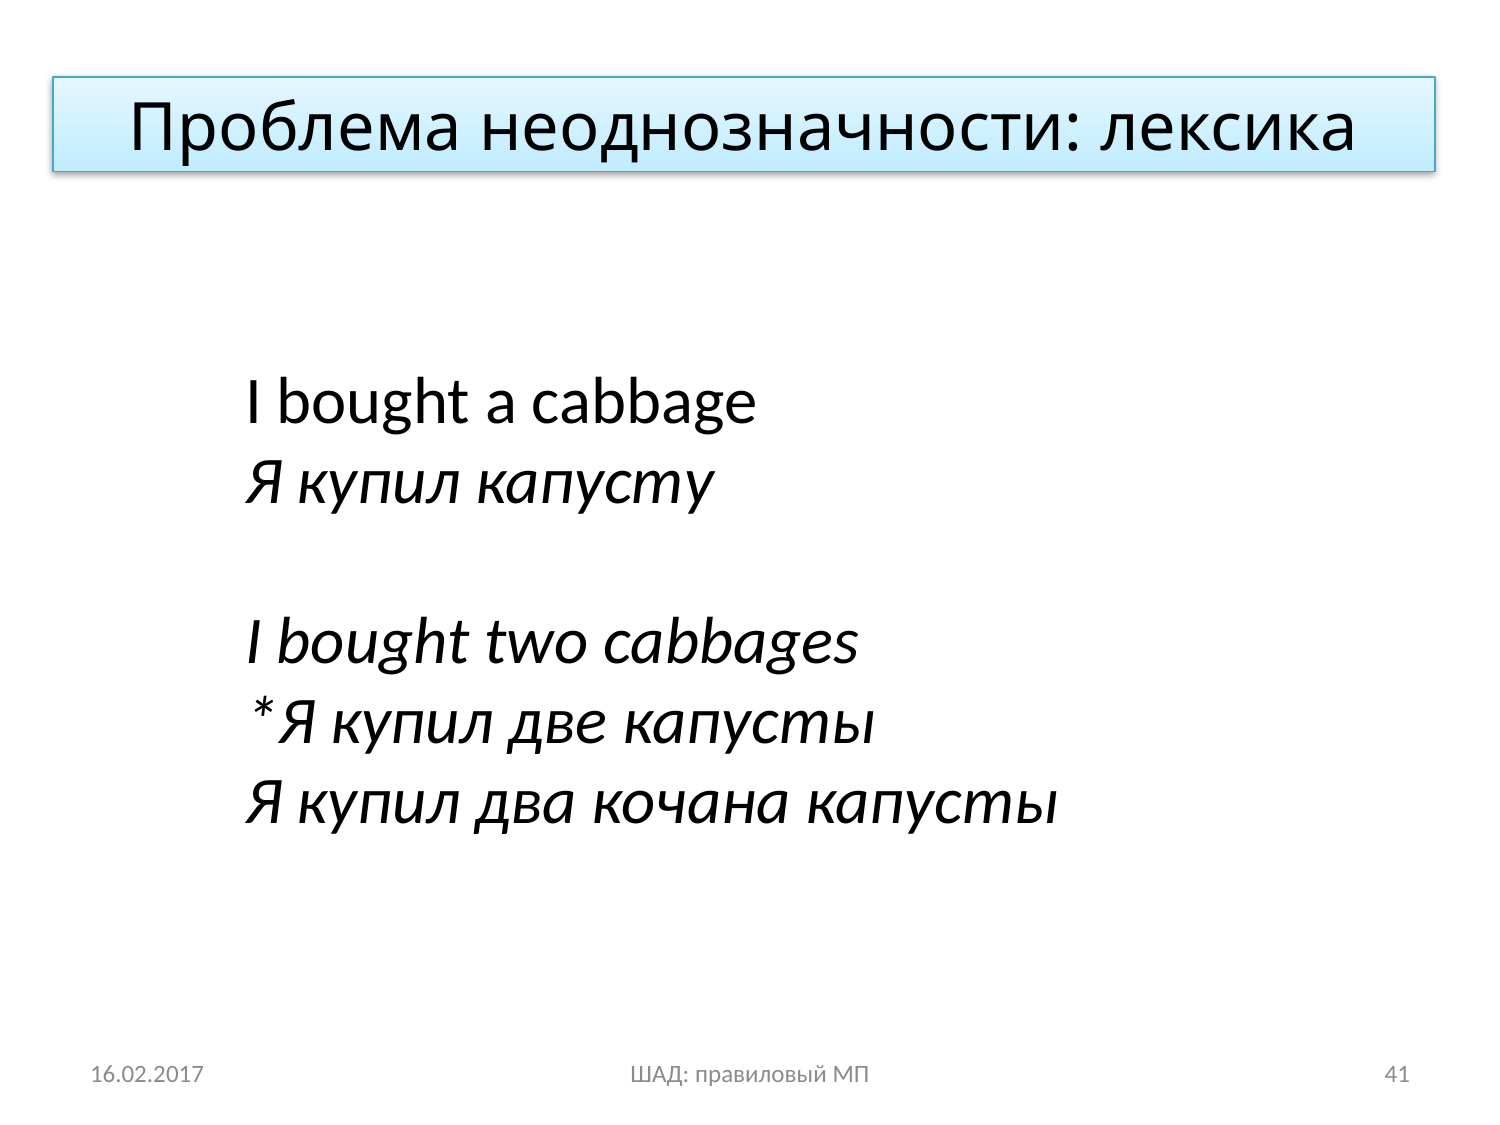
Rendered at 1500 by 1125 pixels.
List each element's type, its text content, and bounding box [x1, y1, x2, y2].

slide_number 41 [1074, 1042, 1425, 1103]
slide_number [75, 1042, 425, 1103]
text_box Проблема неоднозначности: лексика [52, 76, 1436, 172]
footer ШАД: правиловый МП [512, 1042, 988, 1103]
text_box I bought a cabbage Я купил капусту I bought two cabbages *Я купил две капусты Я купил два кочана капусты [230, 349, 1306, 895]
